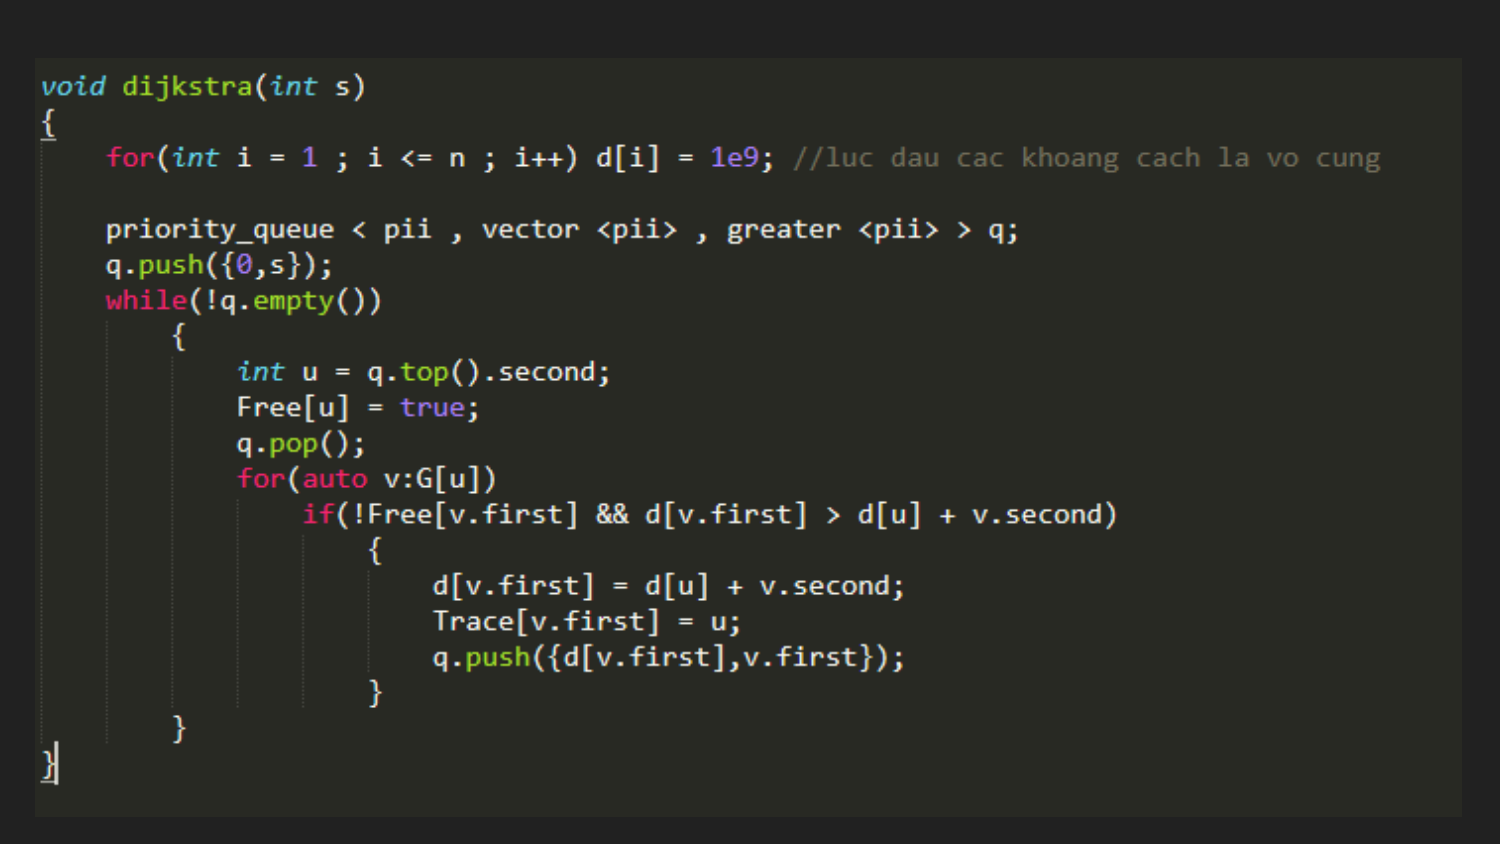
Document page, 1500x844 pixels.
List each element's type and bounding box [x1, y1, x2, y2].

picture [35, 58, 1462, 818]
